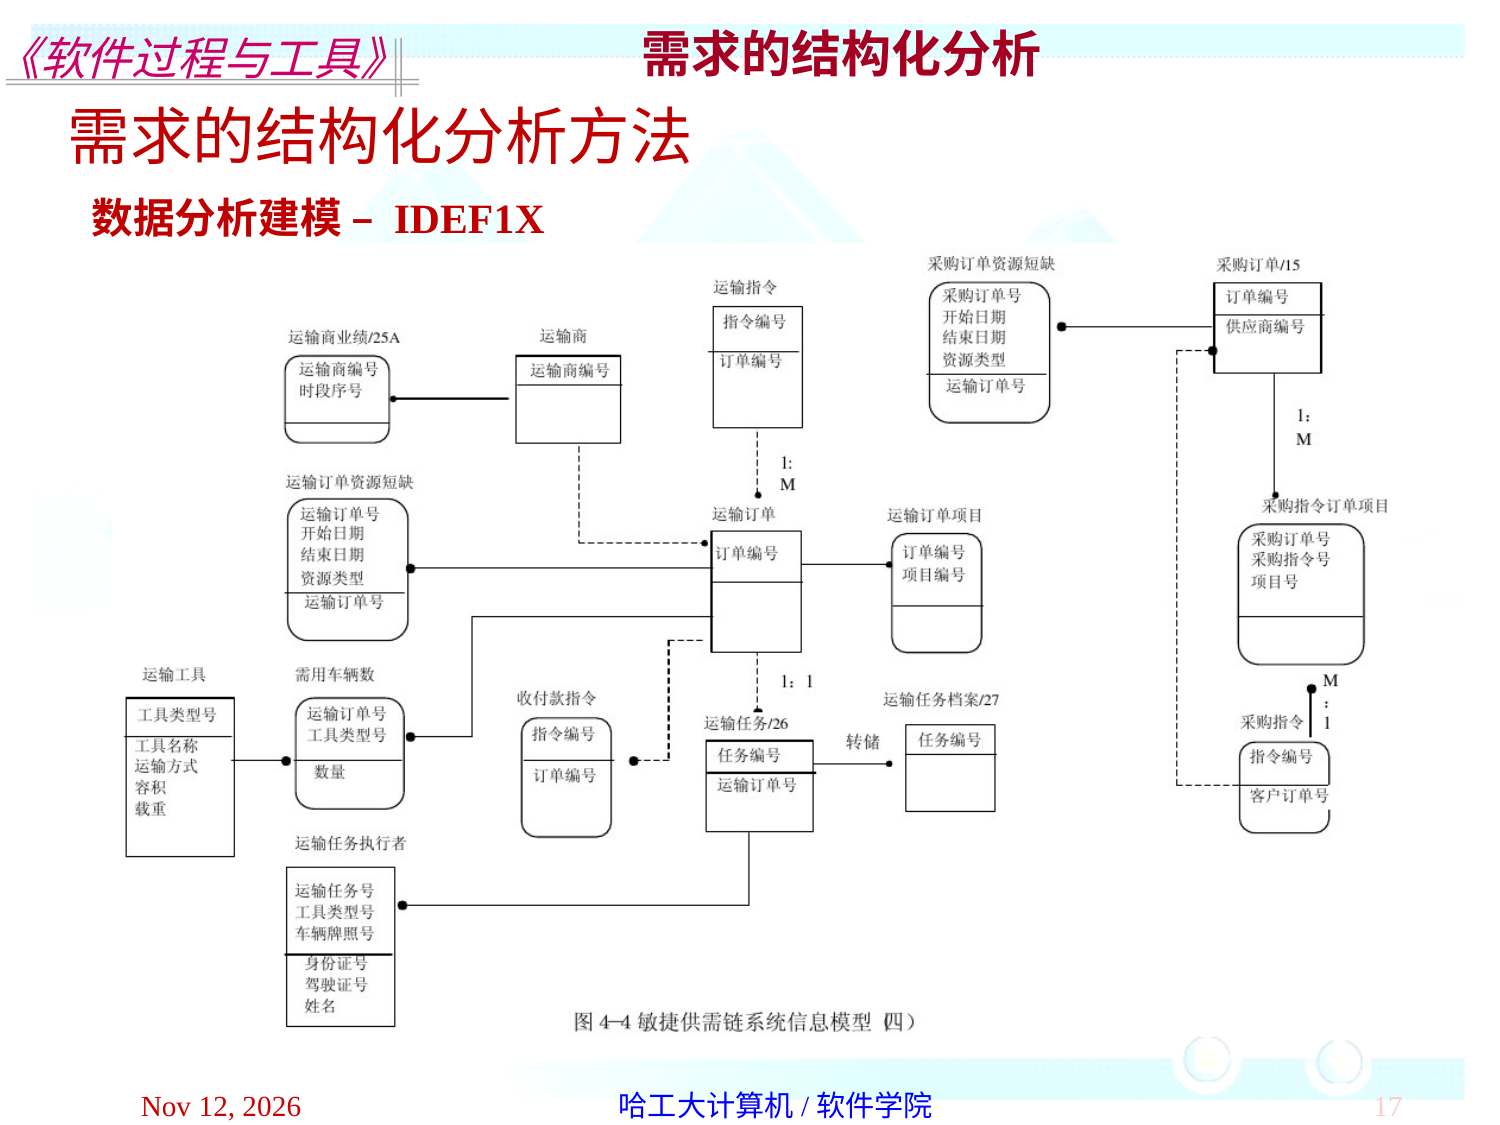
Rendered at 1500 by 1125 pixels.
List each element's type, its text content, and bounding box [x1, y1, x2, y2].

text_box 需求的结构化分析方法 [53, 89, 1447, 197]
picture [112, 243, 1400, 1035]
text_box 需求的结构化分析 [389, 15, 1294, 89]
text_box 数据分析建模 – IDEF1X [76, 184, 1414, 291]
